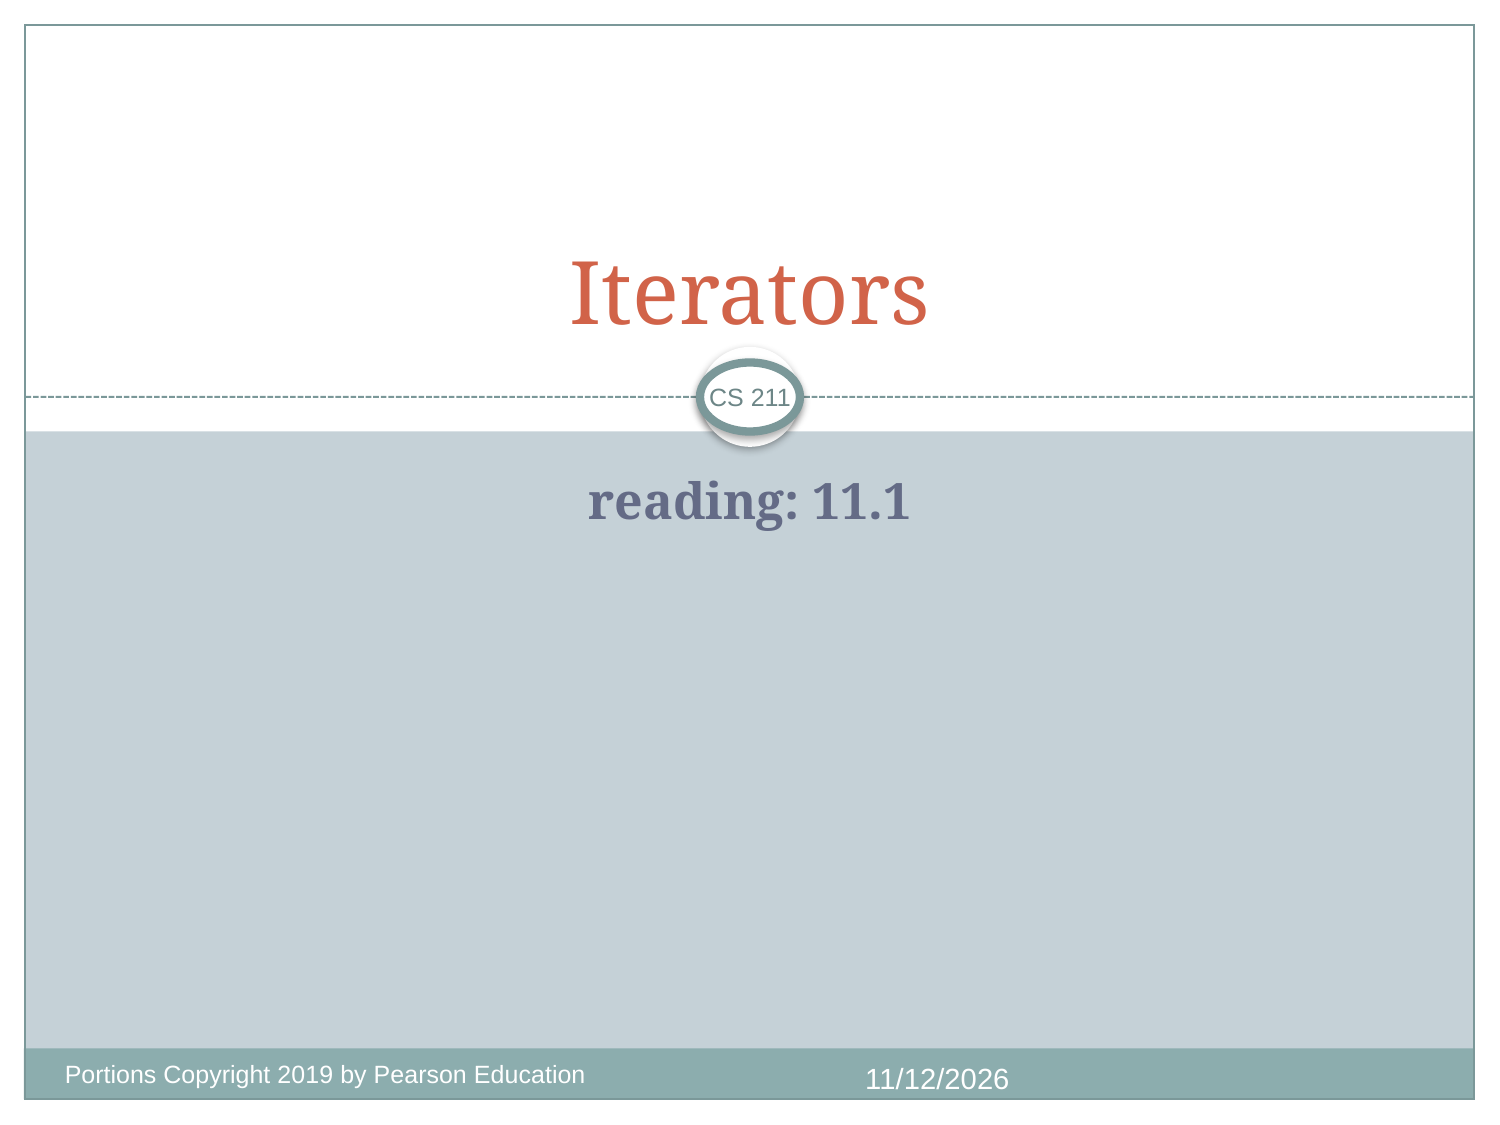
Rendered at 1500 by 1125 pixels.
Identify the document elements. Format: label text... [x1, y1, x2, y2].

subtitle reading: 11.1 [225, 462, 1275, 750]
title Iterators [112, 62, 1388, 350]
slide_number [774, 1052, 1025, 1113]
slide_number CS 211 [699, 360, 800, 433]
footer Portions Copyright 2019 by Pearson Education [50, 1051, 663, 1112]
